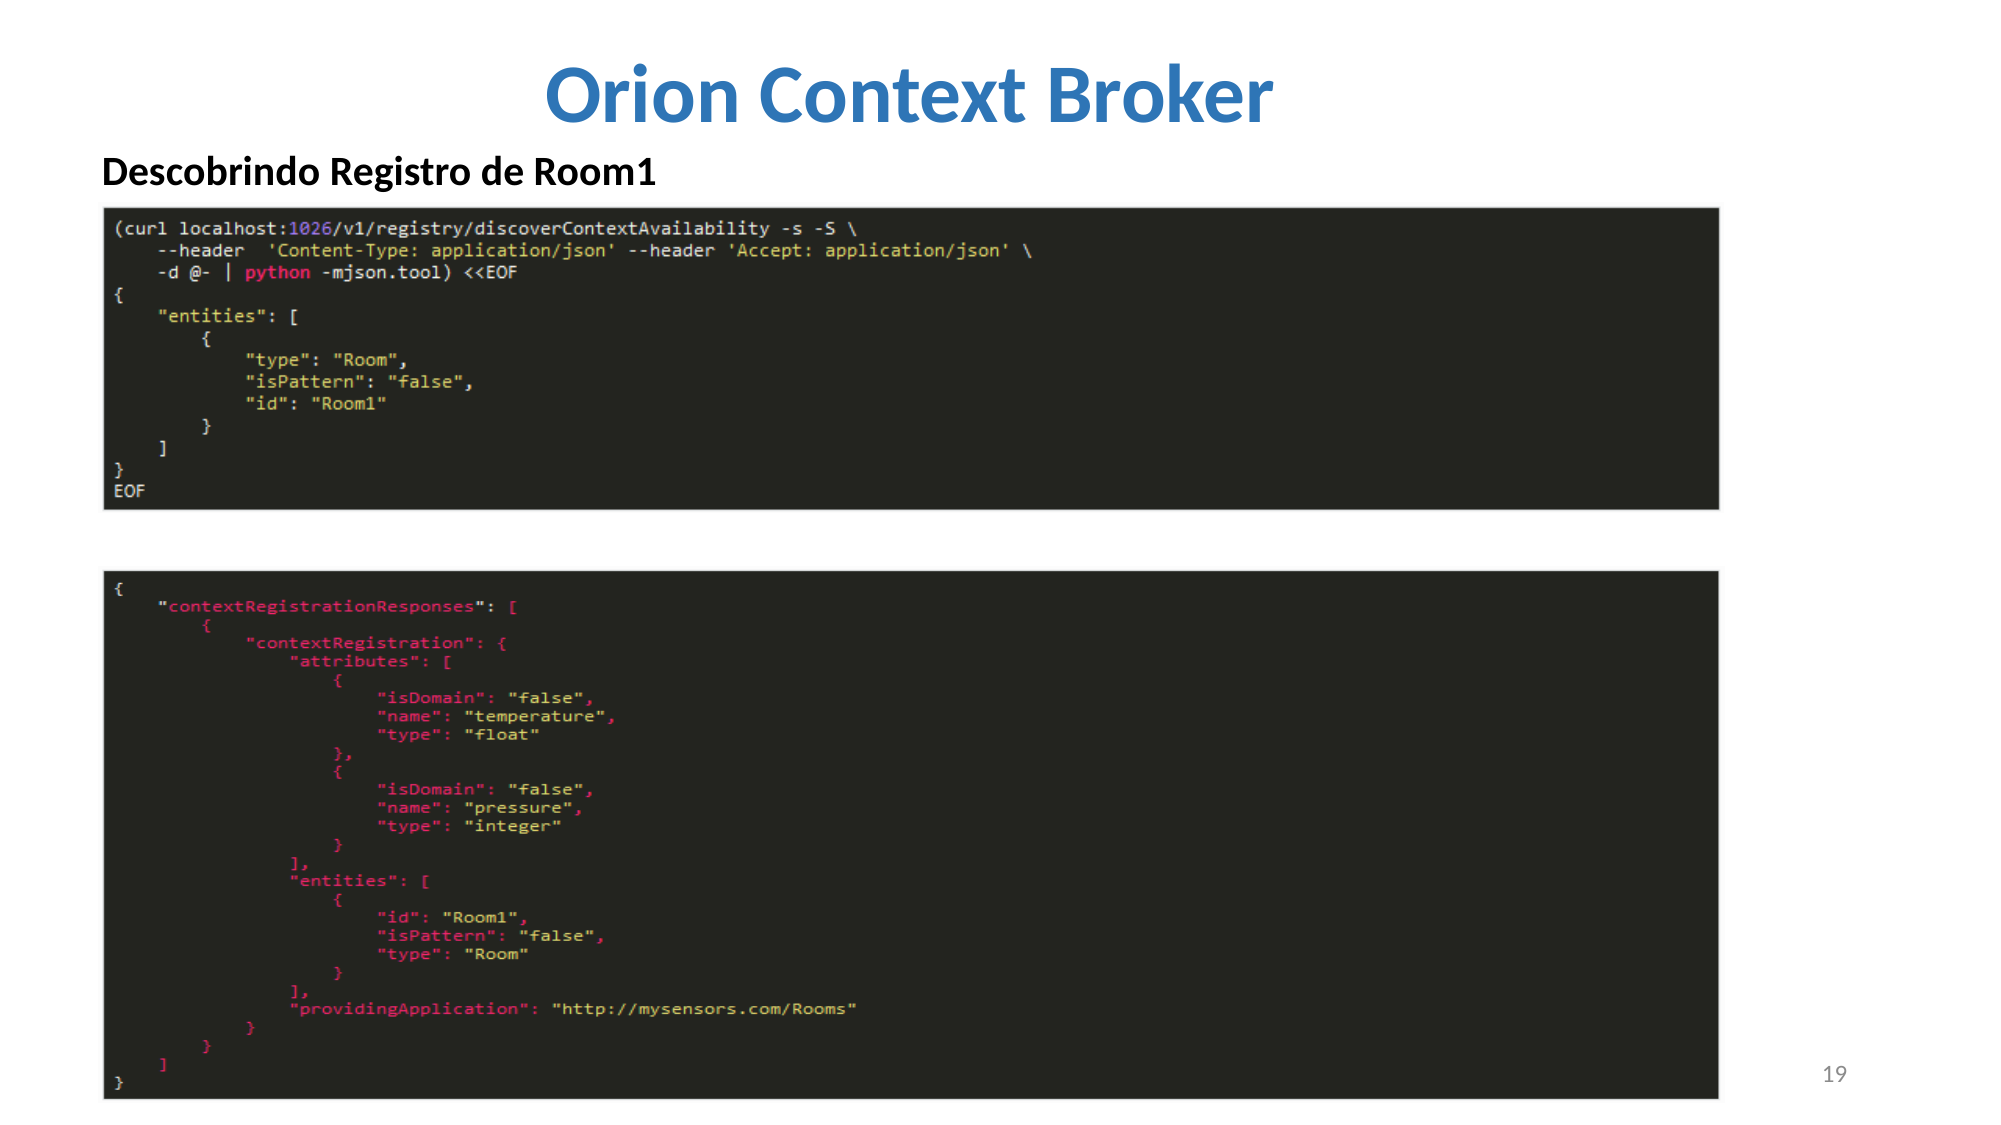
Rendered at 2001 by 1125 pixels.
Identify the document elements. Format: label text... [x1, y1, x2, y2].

text_box Orion Context Broker [530, 32, 1291, 136]
text_box Descobrindo Registro de Room1 [77, 136, 1494, 202]
slide_number 19 [1725, 1042, 1863, 1103]
picture [98, 566, 1725, 1103]
picture [98, 202, 1724, 513]
